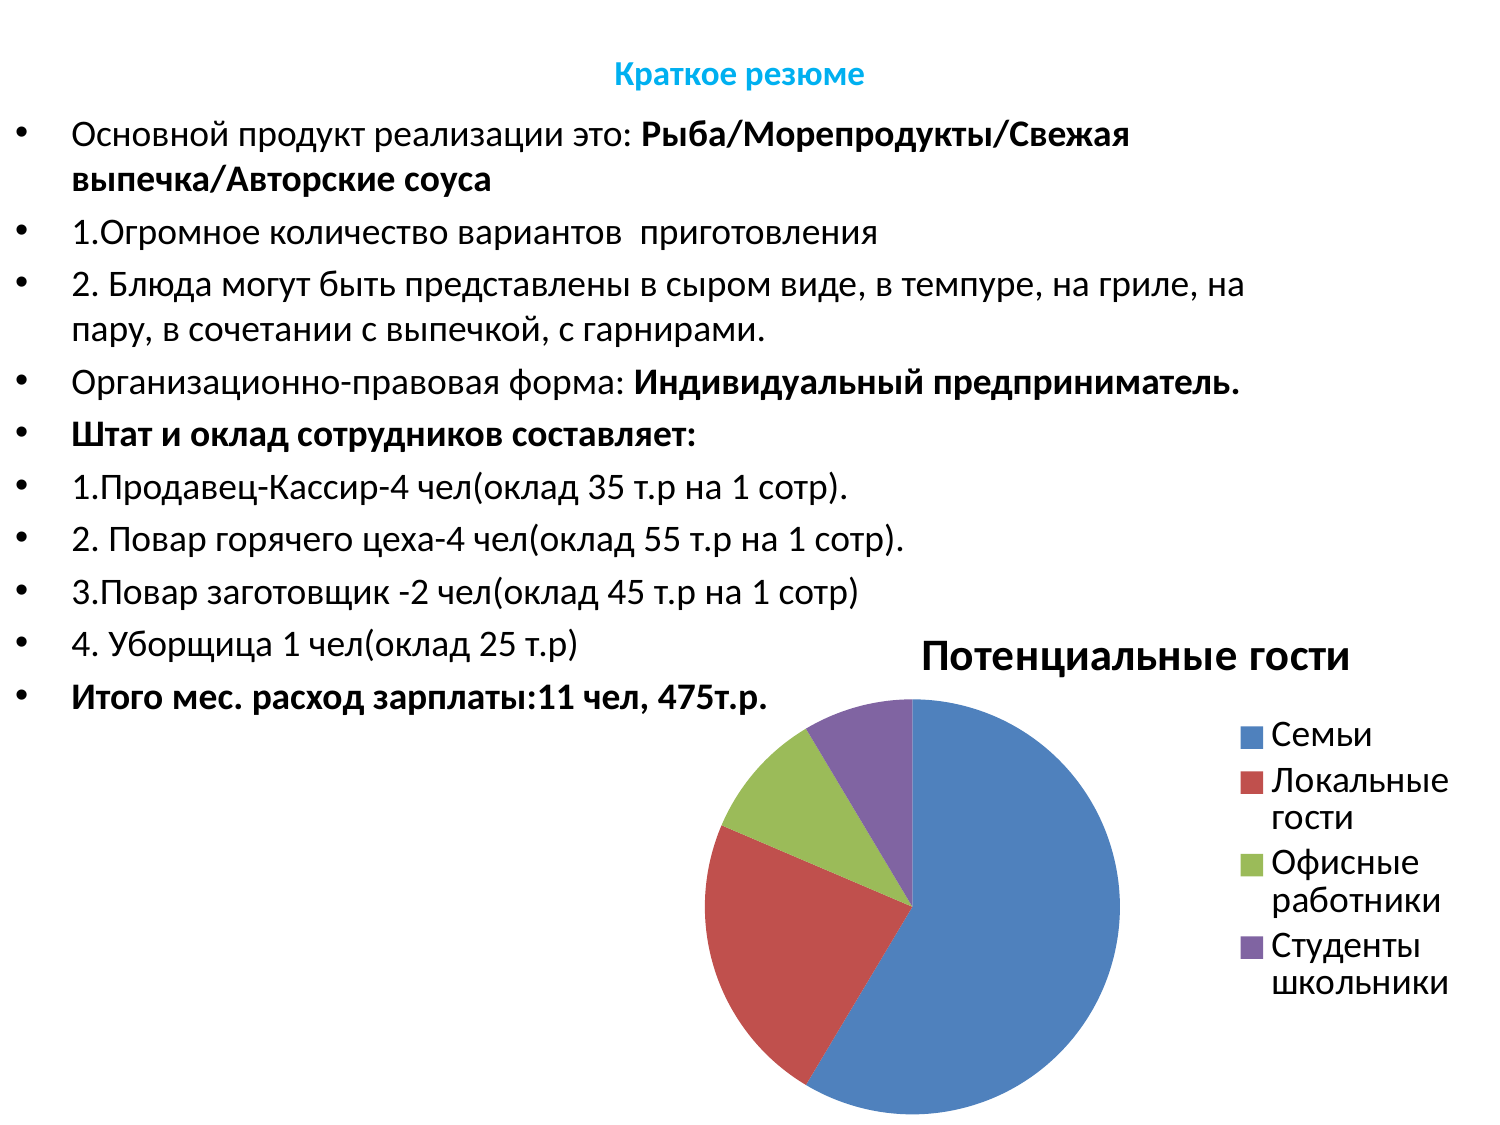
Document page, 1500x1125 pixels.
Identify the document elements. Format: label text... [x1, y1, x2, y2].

list Основной продукт реализации это: Рыба/Морепродукты/Свежая выпечка/Авторские соуса 1.Огромное количество вариантов приготовления 2. Блюда могут быть представлены в сыром виде, в темпуре, на гриле, на пару, в сочетании с выпечкой, с гарнирами. Организационно-правовая форма: Индивидуальный предприниматель. Штат и оклад сотрудников составляет: 1.Продавец-Кассир-4 чел(оклад 35 т.р на 1 сотр). 2. Повар горячего цеха-4 чел(оклад 55 т.р на 1 сотр). 3.Повар заготовщик -2 чел(оклад 45 т.р на 1 сотр) 4. Уборщица 1 чел(оклад 25 т.р) Итого мес. расход зарплаты:11 чел, 475т.р. [0, 101, 1350, 845]
chart [596, 597, 1475, 1125]
title Краткое резюме [64, 42, 1415, 147]
